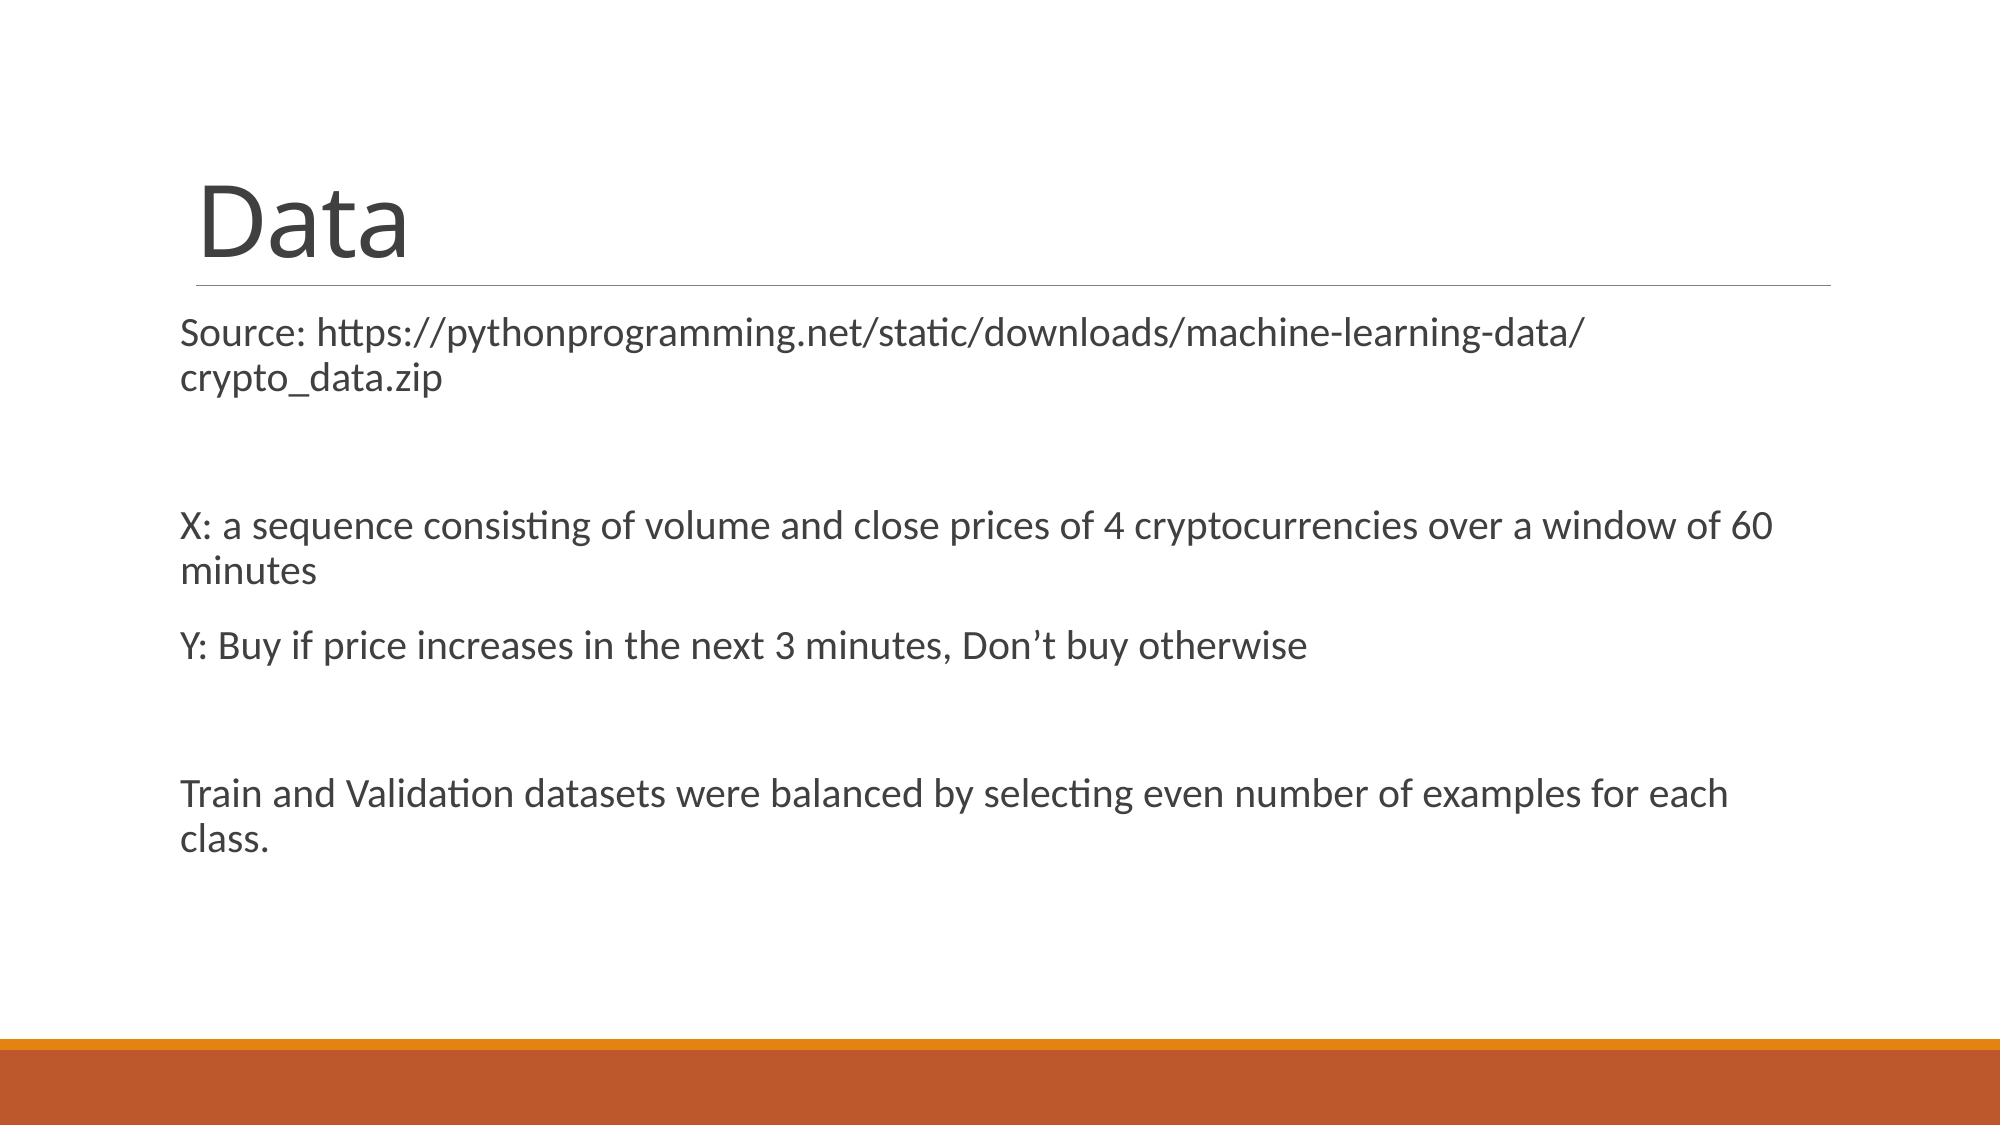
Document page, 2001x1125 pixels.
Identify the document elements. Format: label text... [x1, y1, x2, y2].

title Data [180, 47, 1830, 285]
list Source: https://pythonprogramming.net/static/downloads/machine-learning-data/crypto_data.zip X: a sequence consisting of volume and close prices of 4 cryptocurrencies over a window of 60 minutes Y: Buy if price increases in the next 3 minutes, Don’t buy otherwise Train and Validation datasets were balanced by selecting even number of examples for each class. [180, 302, 1830, 963]
